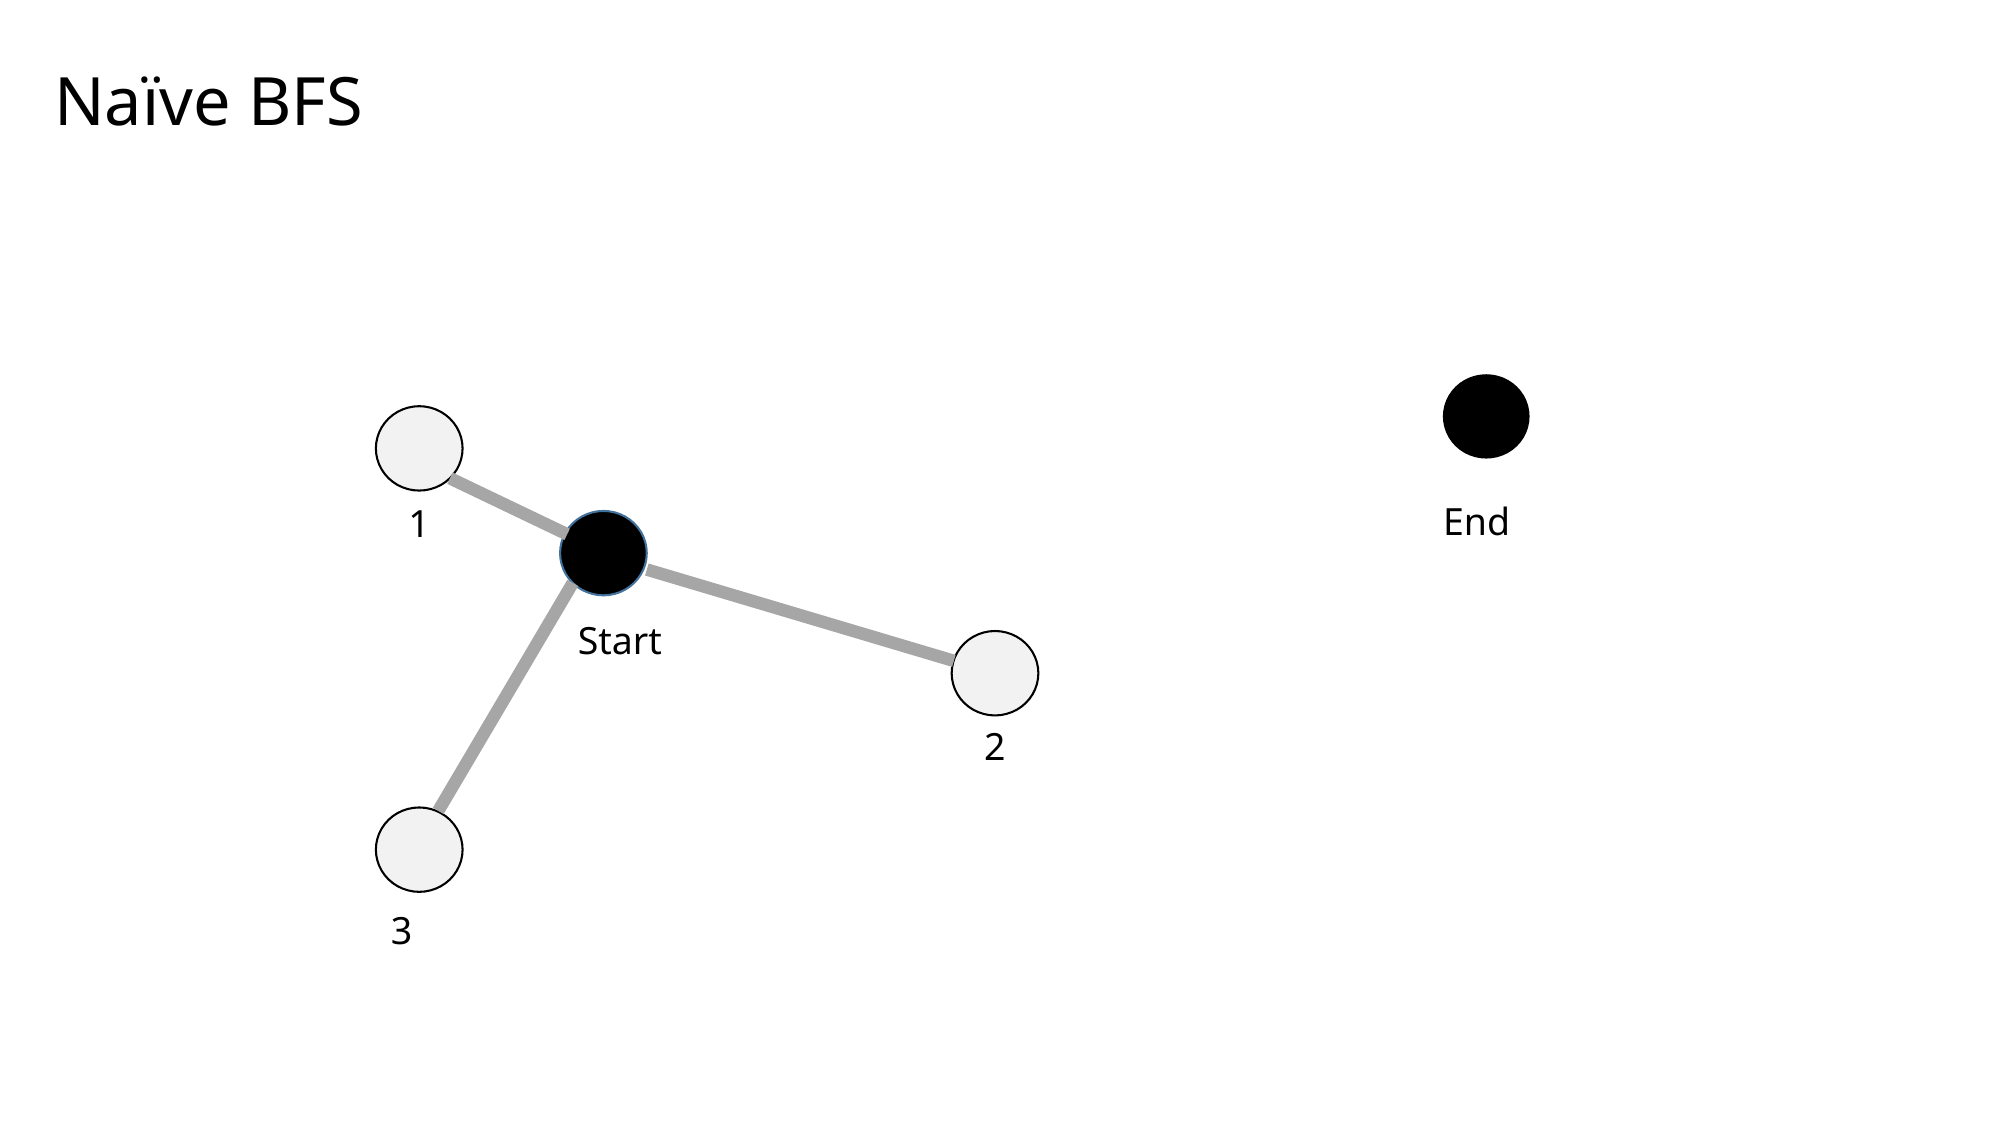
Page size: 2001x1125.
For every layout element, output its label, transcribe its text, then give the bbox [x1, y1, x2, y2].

text_box [950, 629, 1040, 715]
text_box Naïve BFS [39, 51, 379, 147]
text_box 1 [393, 492, 445, 553]
text_box [559, 509, 648, 597]
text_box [646, 569, 954, 661]
text_box 3 [376, 899, 428, 960]
text_box [374, 806, 464, 893]
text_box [438, 582, 573, 811]
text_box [449, 478, 568, 535]
text_box 2 [969, 715, 1021, 776]
text_box [1441, 373, 1531, 460]
text_box [374, 405, 464, 492]
text_box Start [573, 609, 677, 670]
text_box End [1428, 490, 1525, 551]
